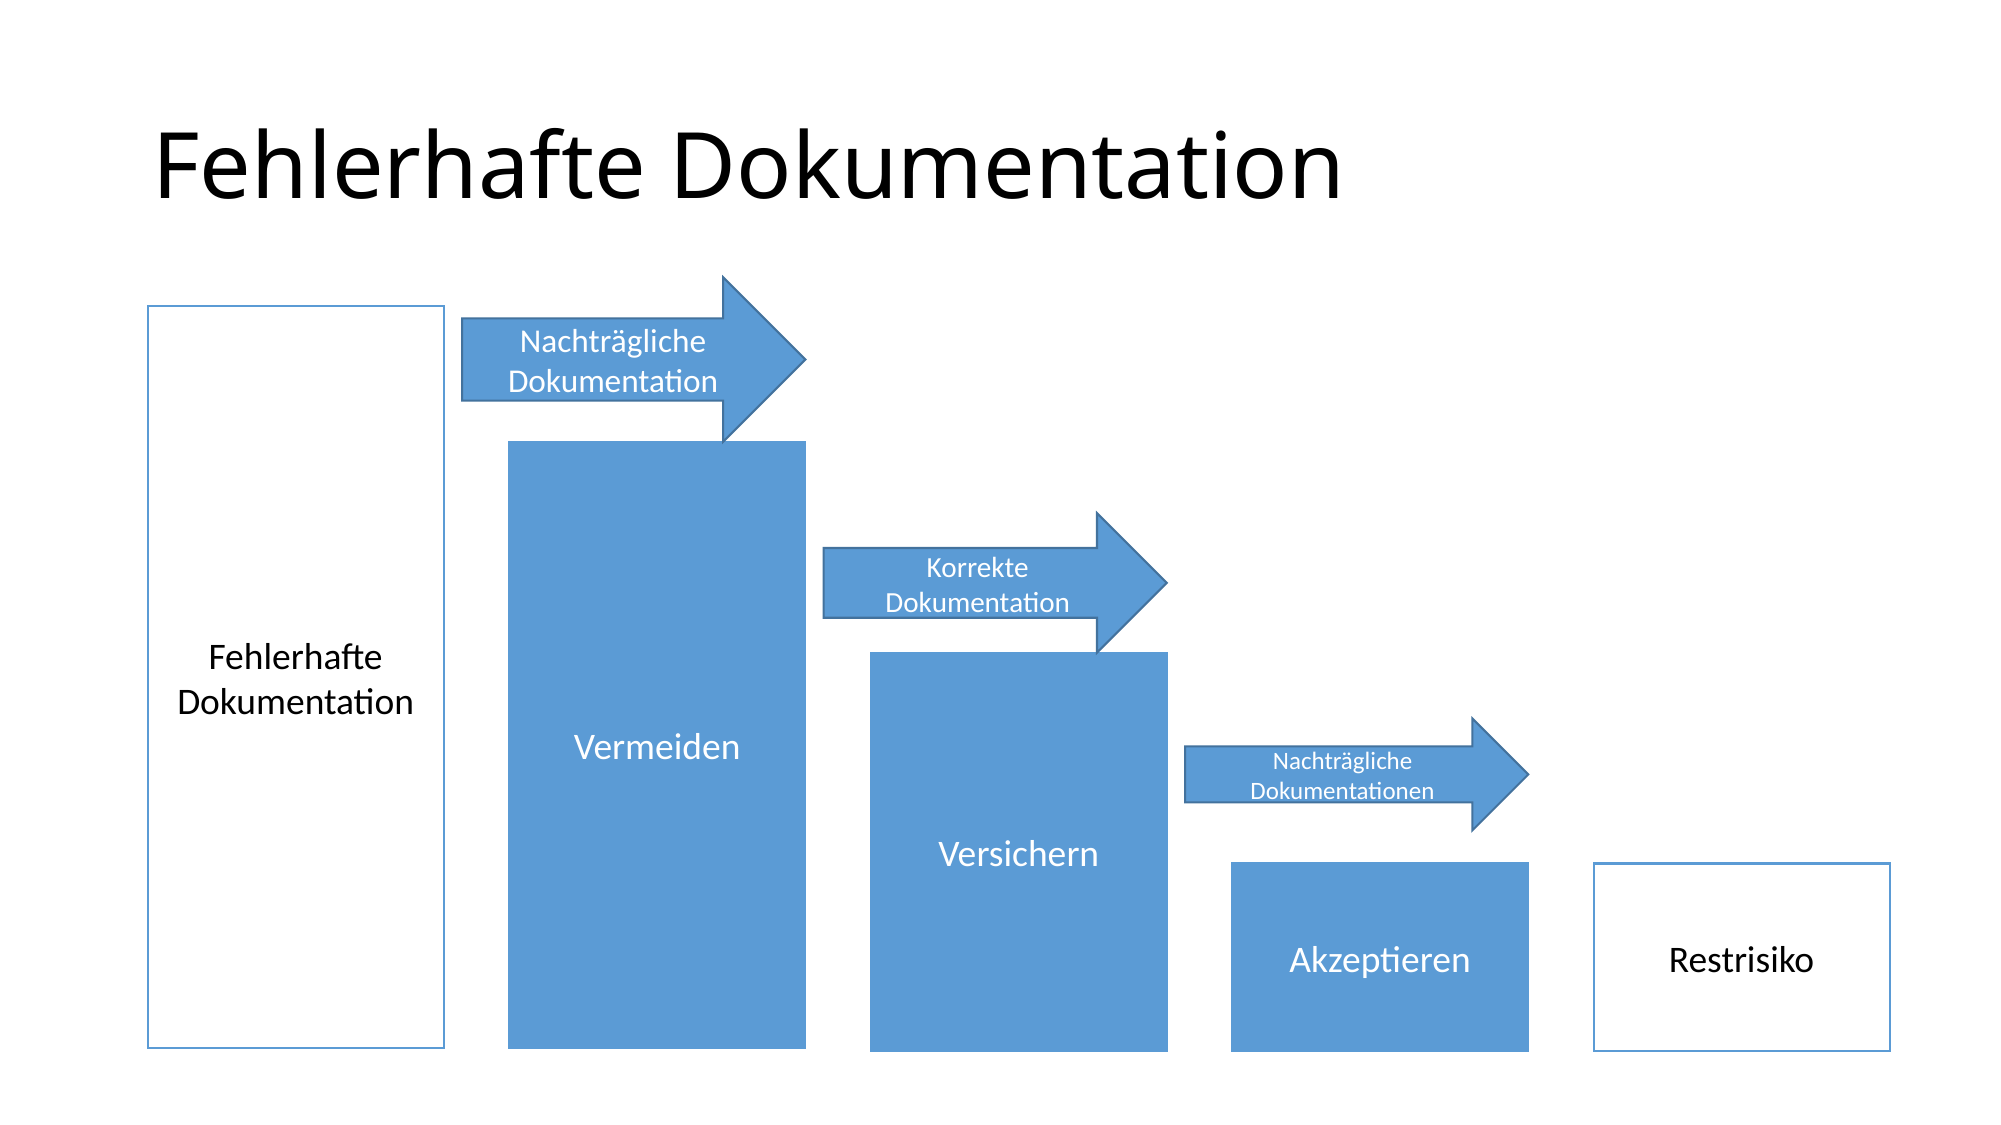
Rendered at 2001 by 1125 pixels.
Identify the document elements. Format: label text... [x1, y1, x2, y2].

text_box Korrekte Dokumentation [822, 510, 1169, 656]
text_box Nachträgliche Dokumentationen [1184, 716, 1530, 833]
text_box Fehlerhafte Dokumentation [147, 305, 445, 1049]
text_box Vermeiden [508, 441, 806, 1049]
text_box Versichern [870, 652, 1168, 1052]
text_box Restrisiko [1593, 862, 1891, 1052]
text_box Akzeptieren [1231, 862, 1529, 1052]
text_box Nachträgliche Dokumentation [461, 274, 807, 445]
title Fehlerhafte Dokumentation [137, 59, 1863, 278]
